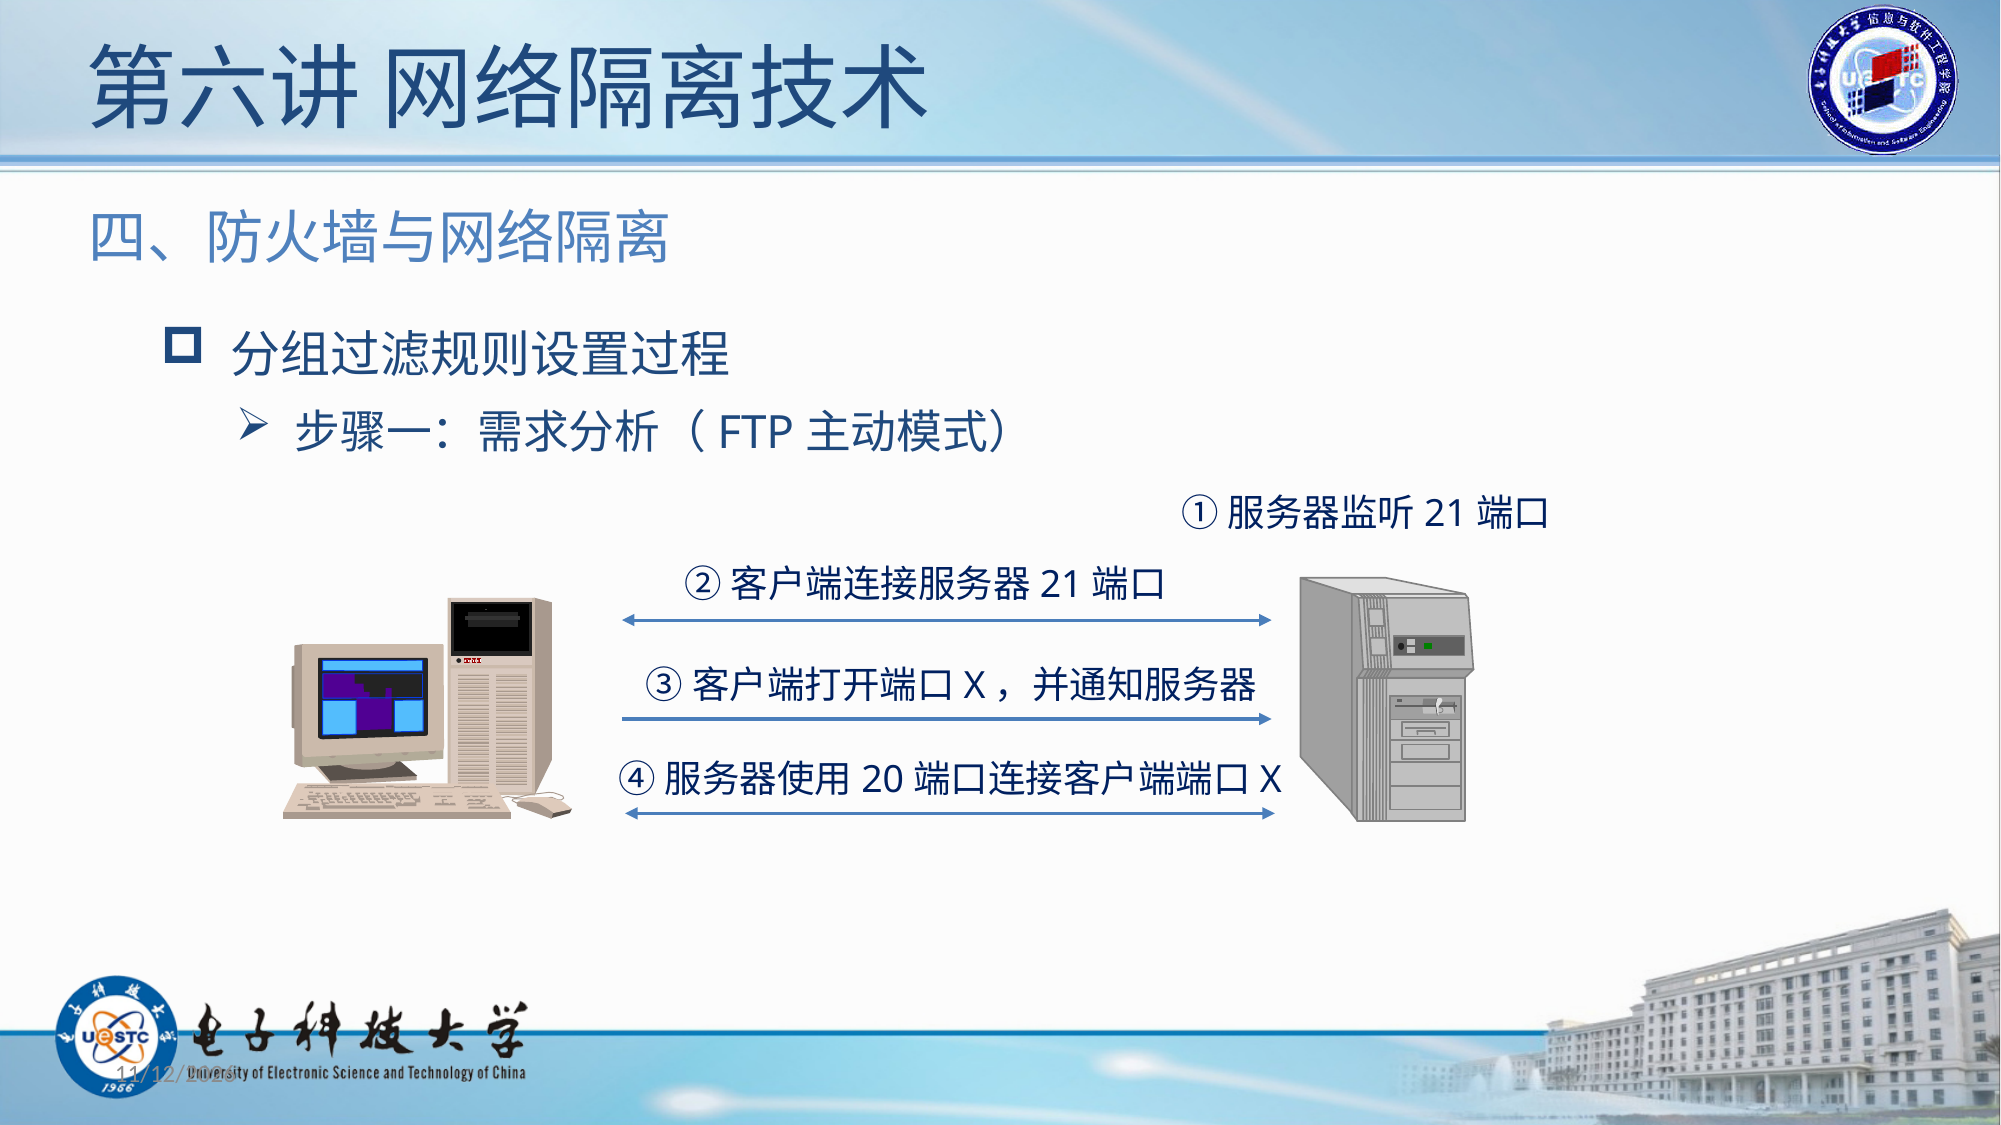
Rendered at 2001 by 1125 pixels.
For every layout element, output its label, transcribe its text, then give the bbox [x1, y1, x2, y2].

list 分组过滤规则设置过程 步骤一：需求分析（FTP主动模式） [70, 302, 1914, 965]
text_box 四、防火墙与网络隔离 [74, 192, 687, 278]
picture [0, 0, 2001, 1125]
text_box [1298, 575, 1477, 824]
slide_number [99, 1042, 567, 1103]
text_box ①服务器监听21端口 [1166, 481, 1566, 542]
title 第六讲 网络隔离技术 [70, 12, 1725, 159]
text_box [616, 746, 1284, 814]
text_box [621, 653, 1272, 720]
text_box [621, 552, 1272, 621]
